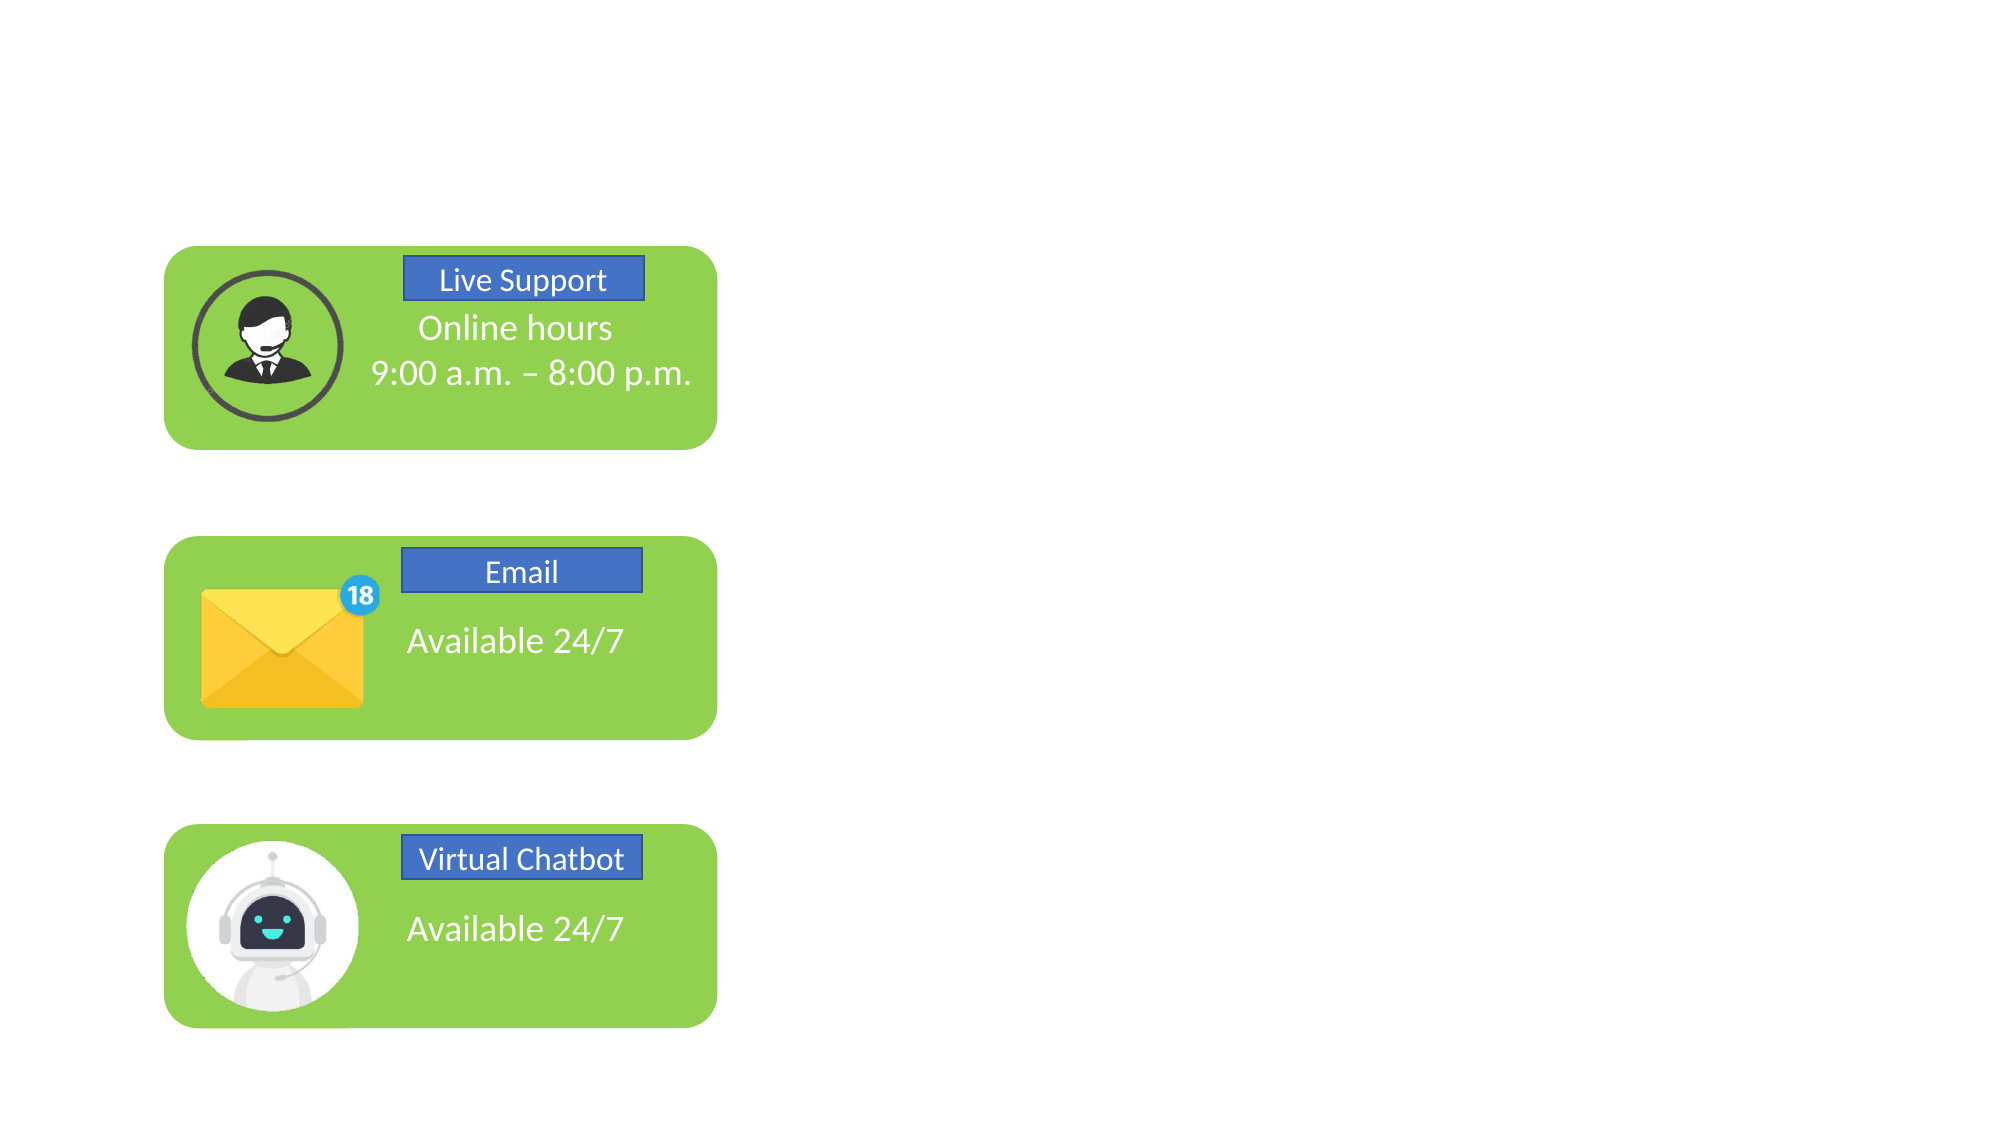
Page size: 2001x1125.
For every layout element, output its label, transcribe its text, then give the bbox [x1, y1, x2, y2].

text_box Virtual Chatbot [401, 834, 643, 880]
text_box Online hours 9:00 a.m. – 8:00 p.m. [163, 259, 171, 437]
text_box Online hours 9:00 a.m. – 8:00 p.m. [173, 245, 718, 450]
text_box Available 24/7 [179, 824, 718, 1029]
picture [171, 256, 374, 453]
picture [163, 548, 404, 729]
text_box Live Support [403, 255, 645, 301]
text_box Available 24/7 [172, 536, 718, 741]
text_box Email [401, 547, 643, 593]
picture [135, 824, 374, 1023]
